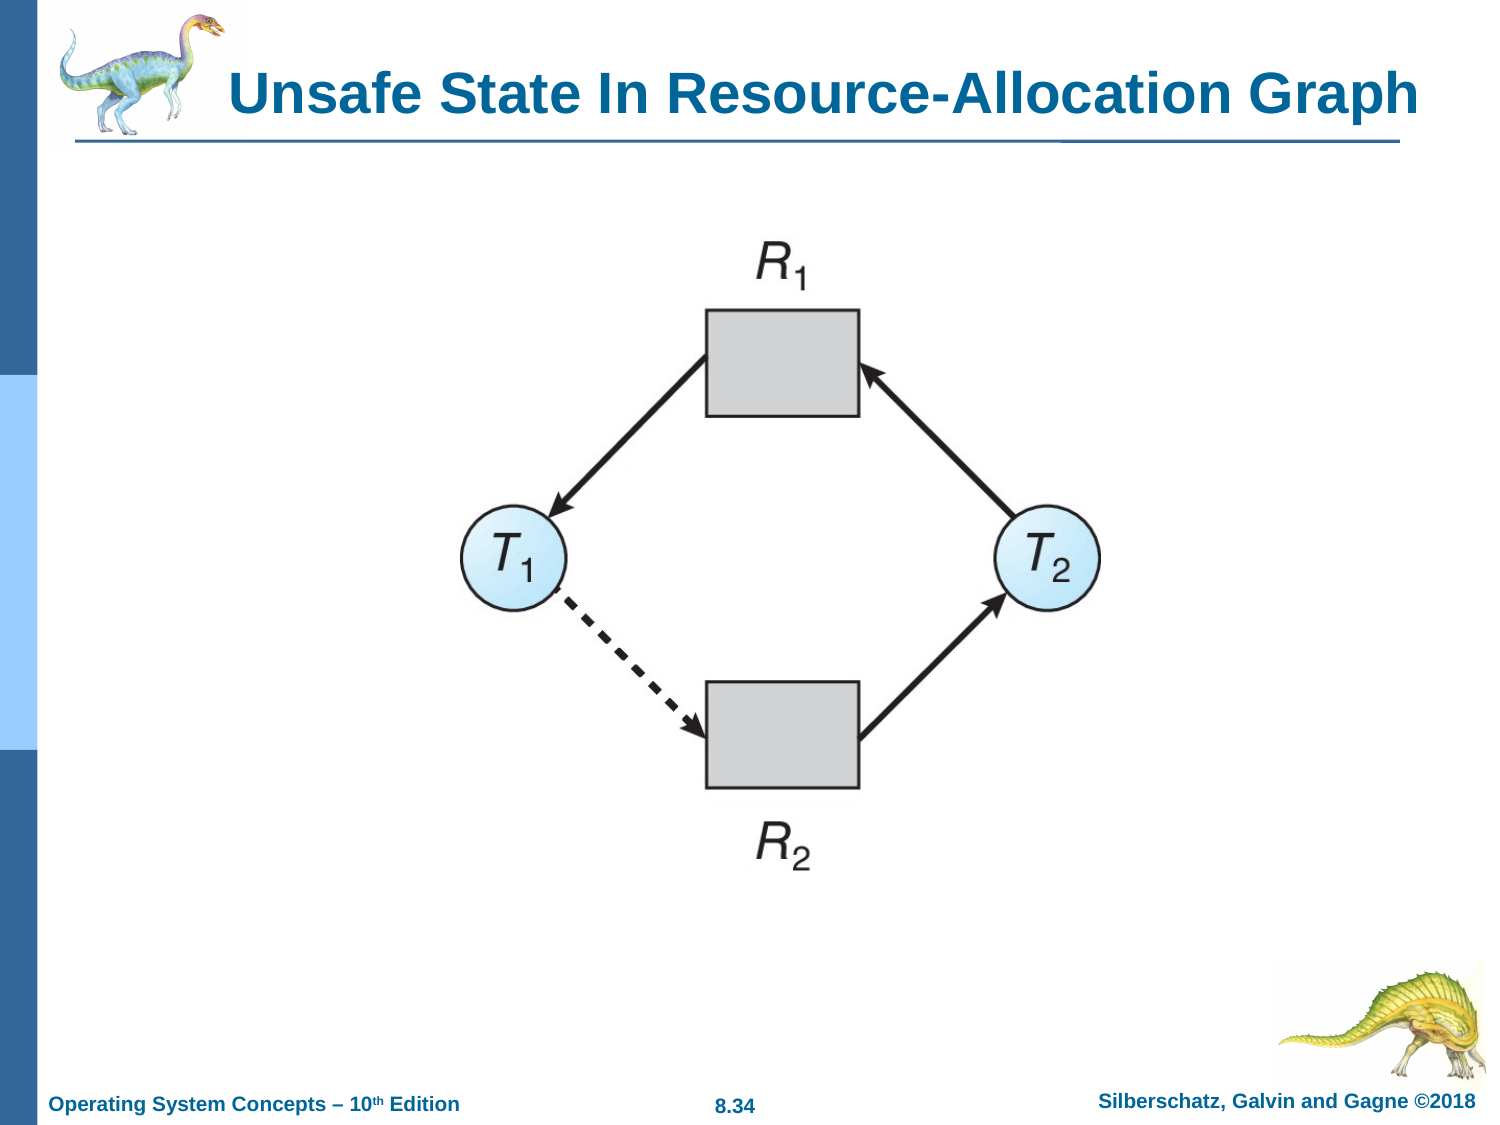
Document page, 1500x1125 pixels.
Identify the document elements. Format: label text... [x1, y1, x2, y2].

picture [1275, 959, 1486, 1090]
picture [460, 235, 1102, 882]
title Unsafe State In Resource-Allocation Graph [148, 57, 1500, 133]
picture [46, 0, 243, 149]
